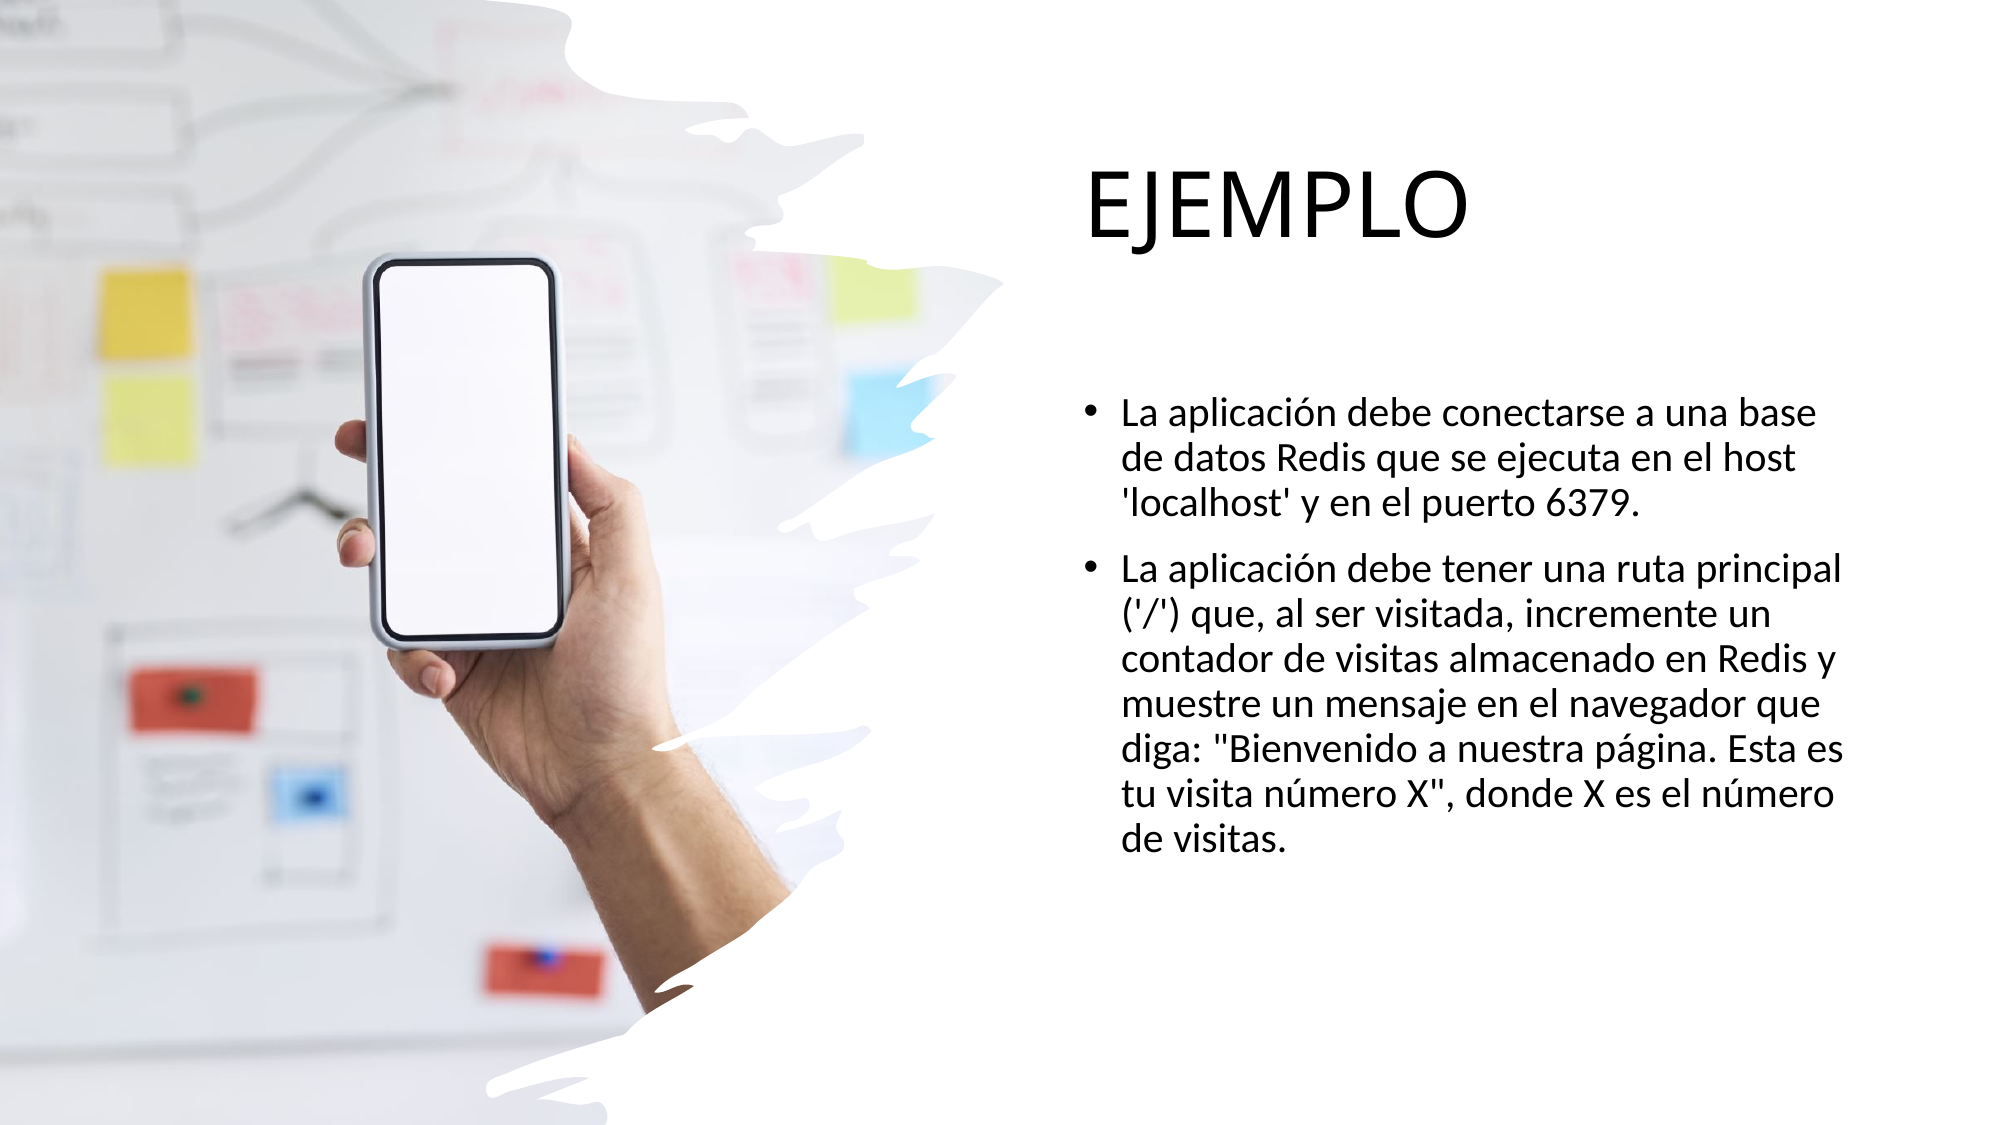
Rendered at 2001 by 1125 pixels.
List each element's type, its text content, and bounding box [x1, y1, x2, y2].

text_box [1004, 0, 2000, 1125]
list La aplicación debe conectarse a una base de datos Redis que se ejecuta en el host 'localhost' y en el puerto 6379. La aplicación debe tener una ruta principal ('/') que, al ser visitada, incremente un contador de visitas almacenado en Redis y muestre un mensaje en el navegador que diga: "Bienvenido a nuestra página. Esta es tu visita número X", donde X es el número de visitas. [1068, 382, 1863, 1014]
title EJEMPLO [1068, 59, 1863, 357]
picture [0, 0, 1004, 1125]
